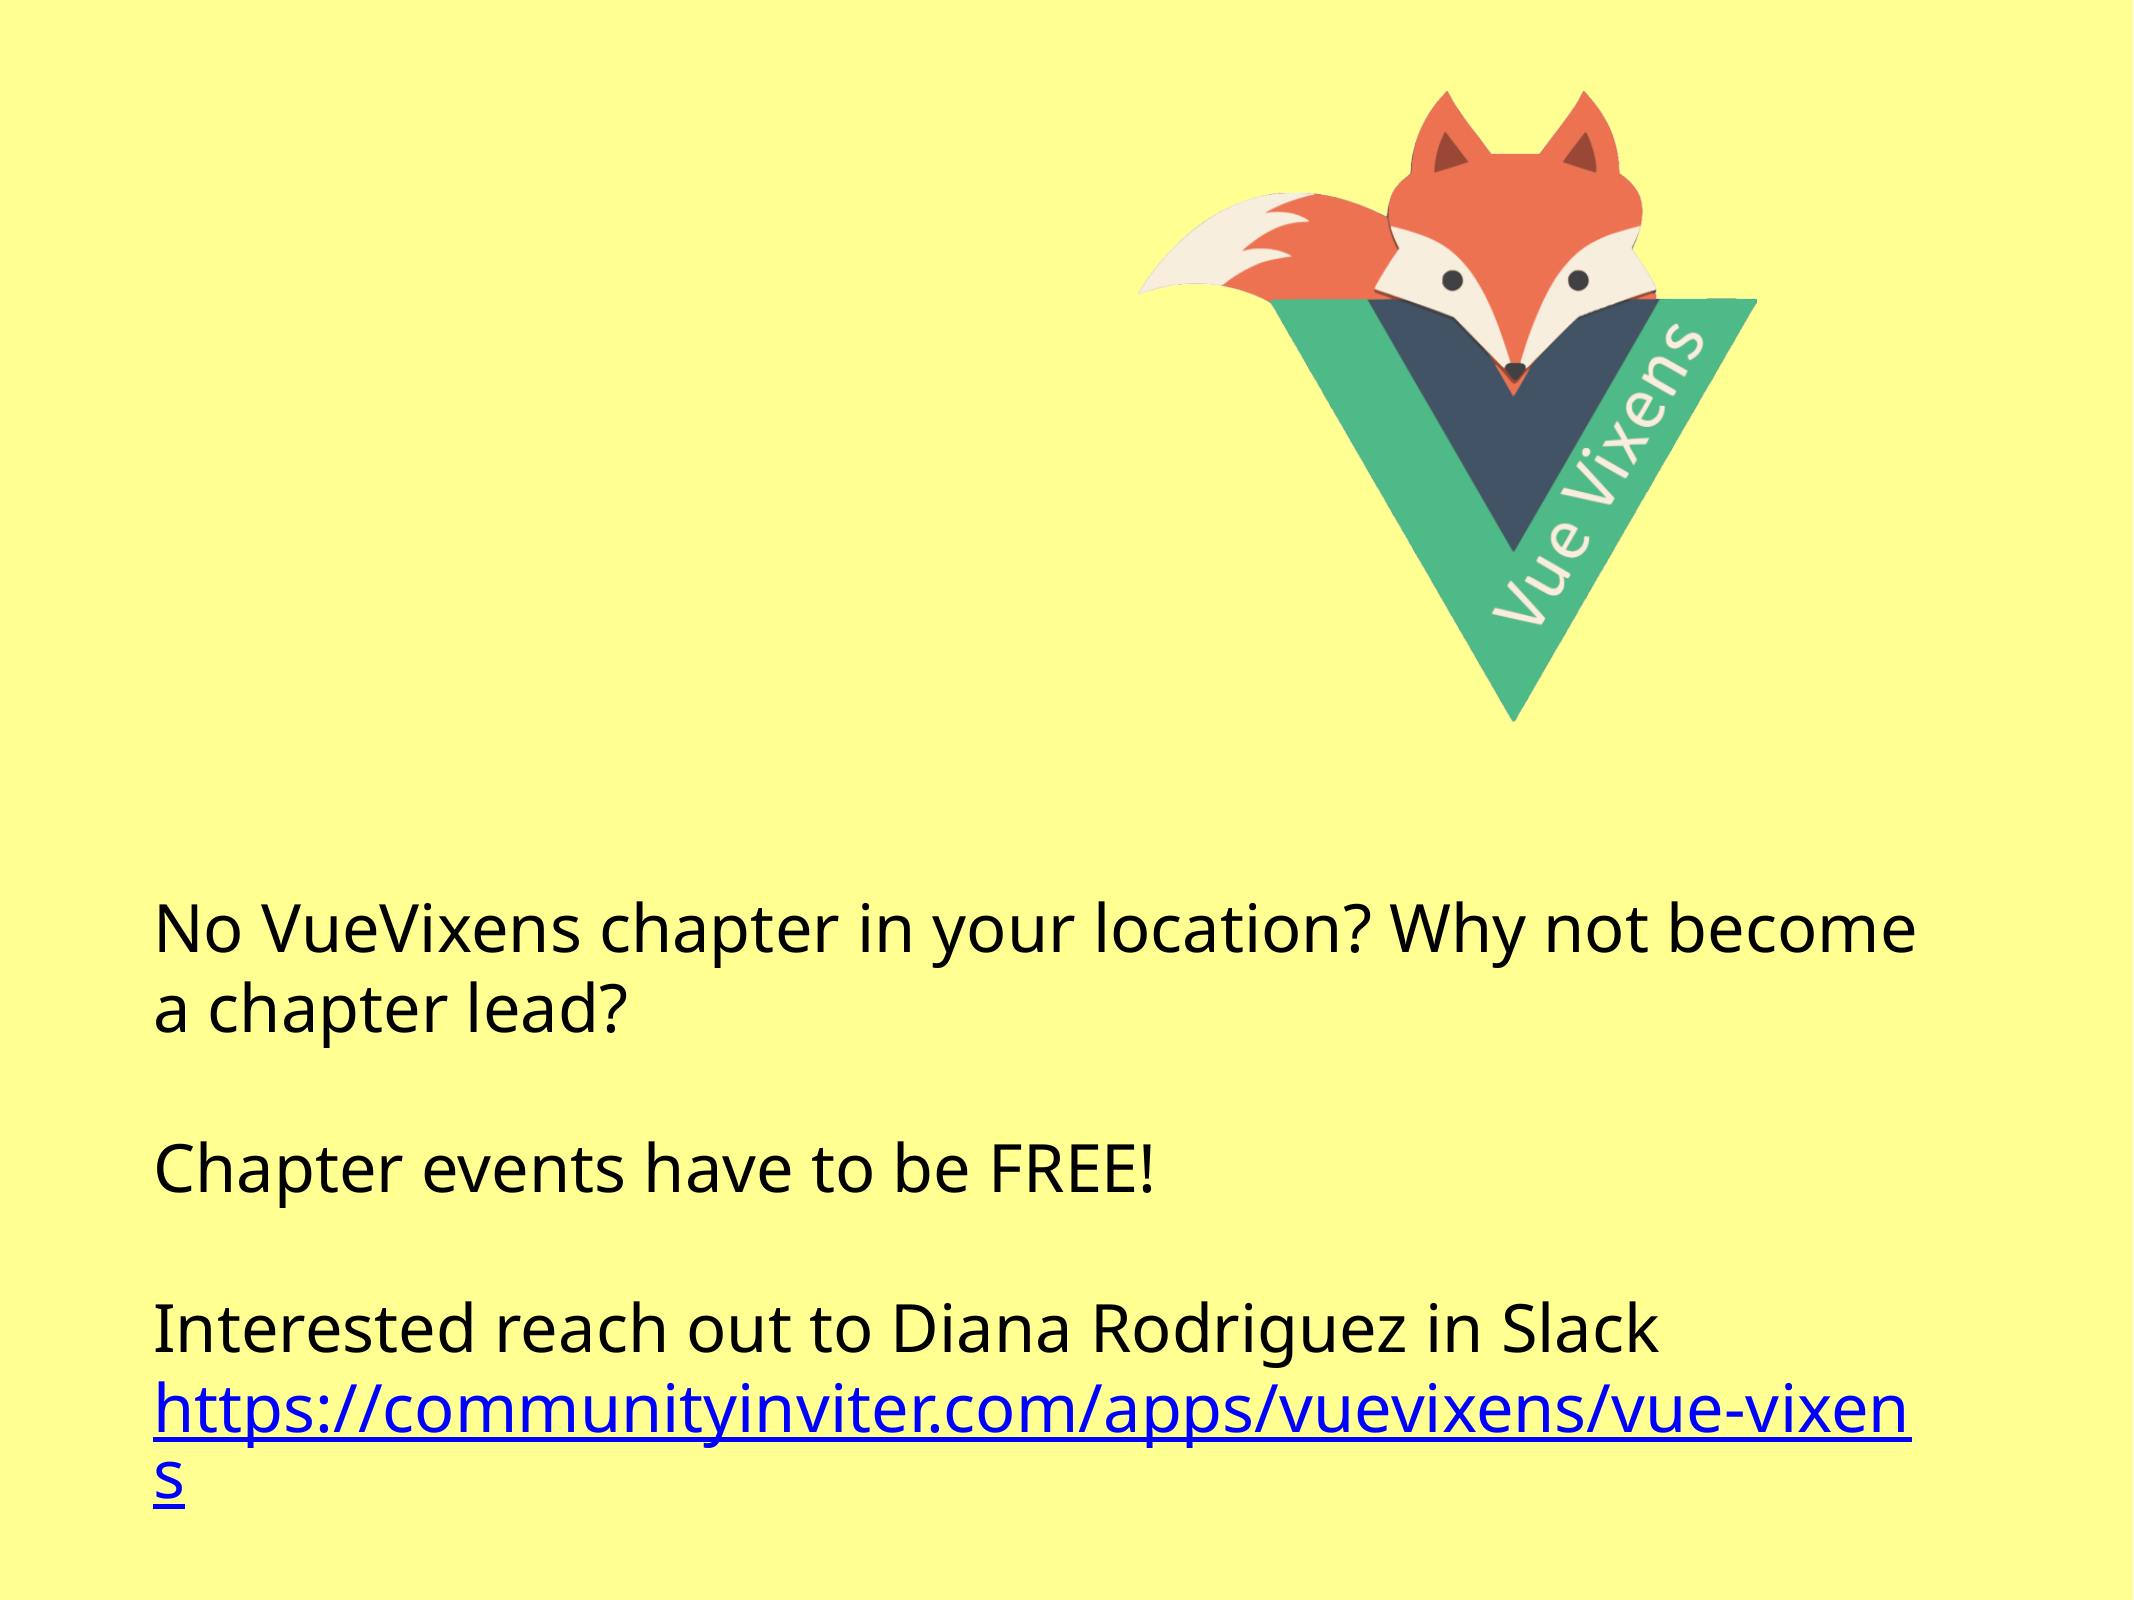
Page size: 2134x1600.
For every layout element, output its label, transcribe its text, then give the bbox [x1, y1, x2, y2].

title No VueVixens chapter in your location? Why not become a chapter lead? Chapter events have to be FREE! Interested reach out to Diana Rodriguez in Slack https://communityinviter.com/apps/vuevixens/vue-vixens [144, 673, 1938, 1545]
picture [1138, 90, 1758, 722]
